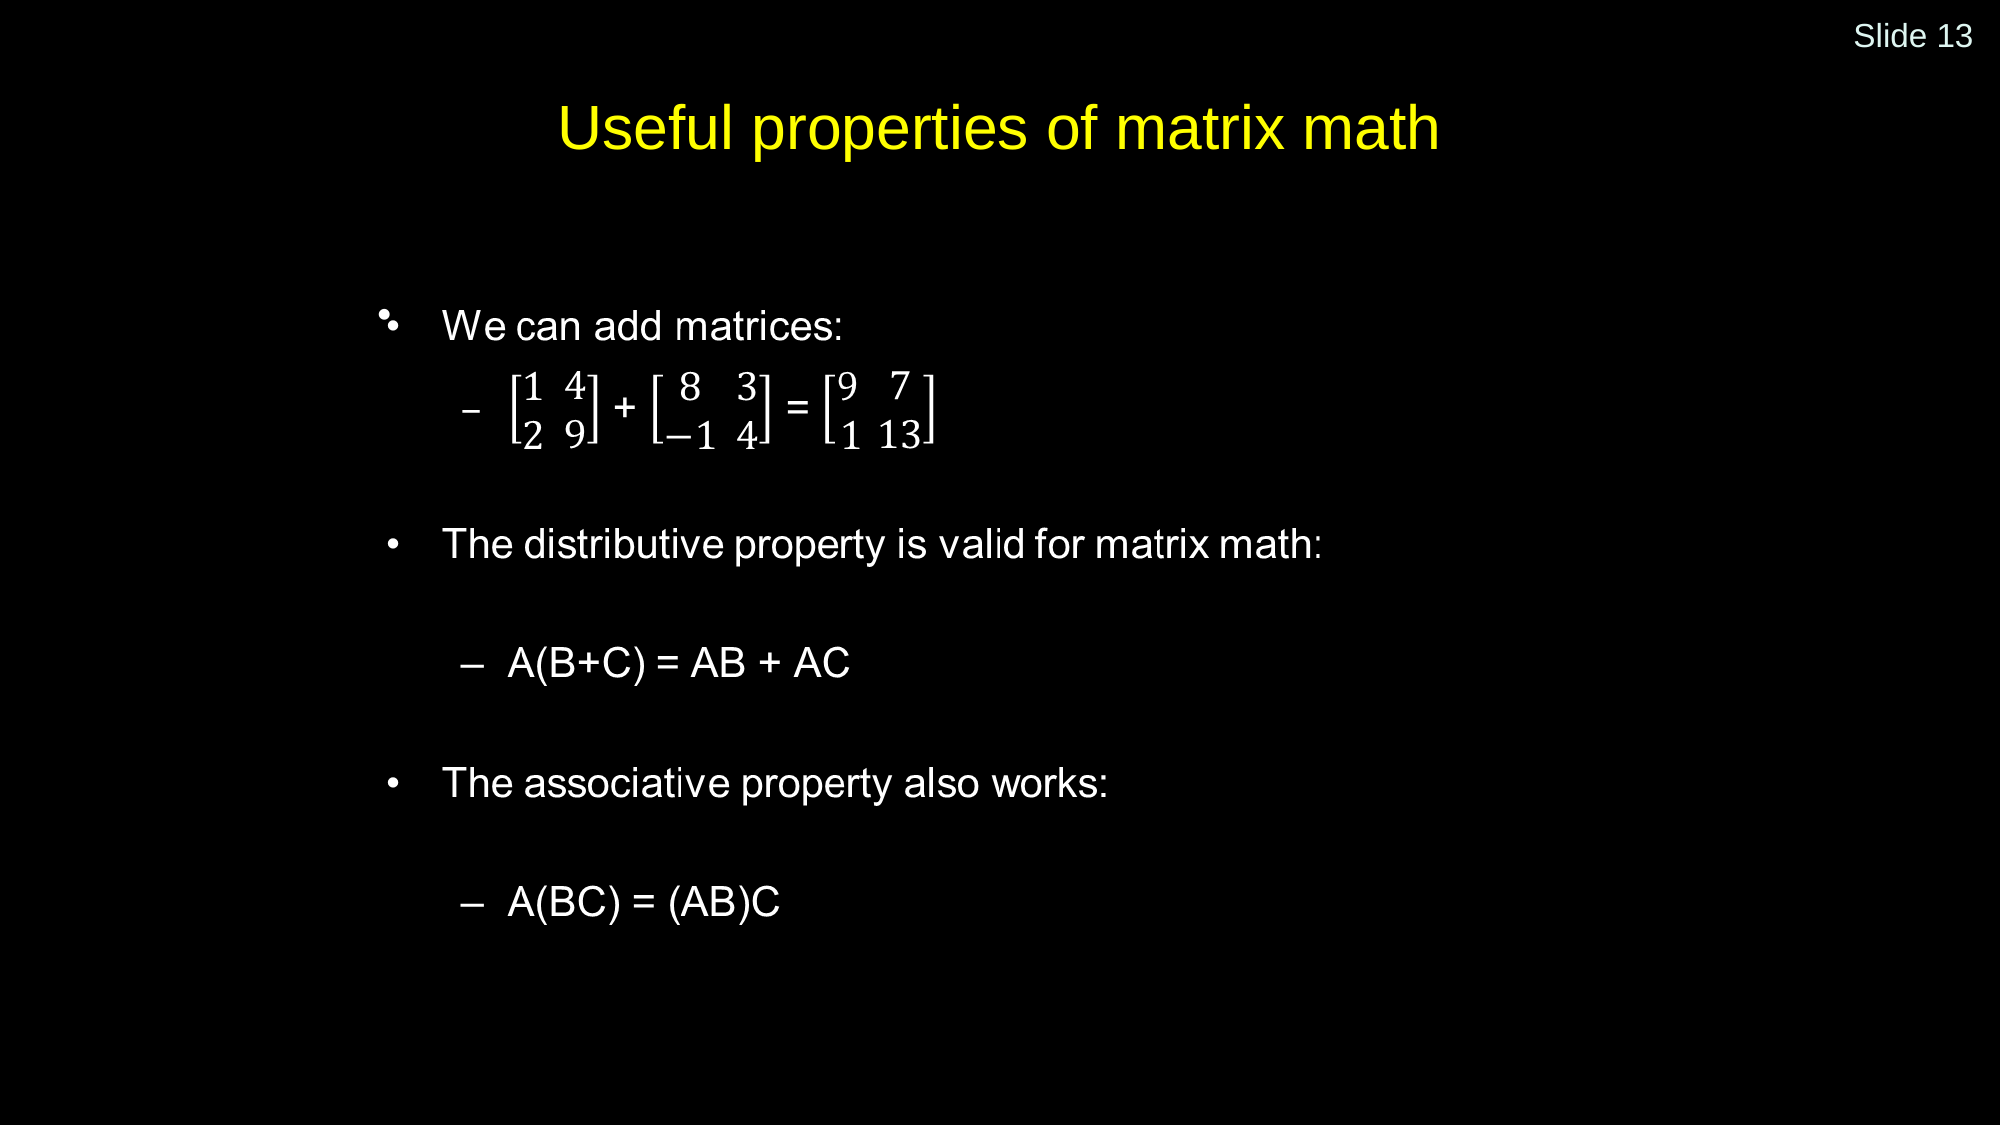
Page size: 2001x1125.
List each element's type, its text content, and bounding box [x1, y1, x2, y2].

text_box Slide 13 [1838, 7, 1994, 62]
list [362, 287, 1638, 1000]
title Useful properties of matrix math [150, 31, 1850, 219]
